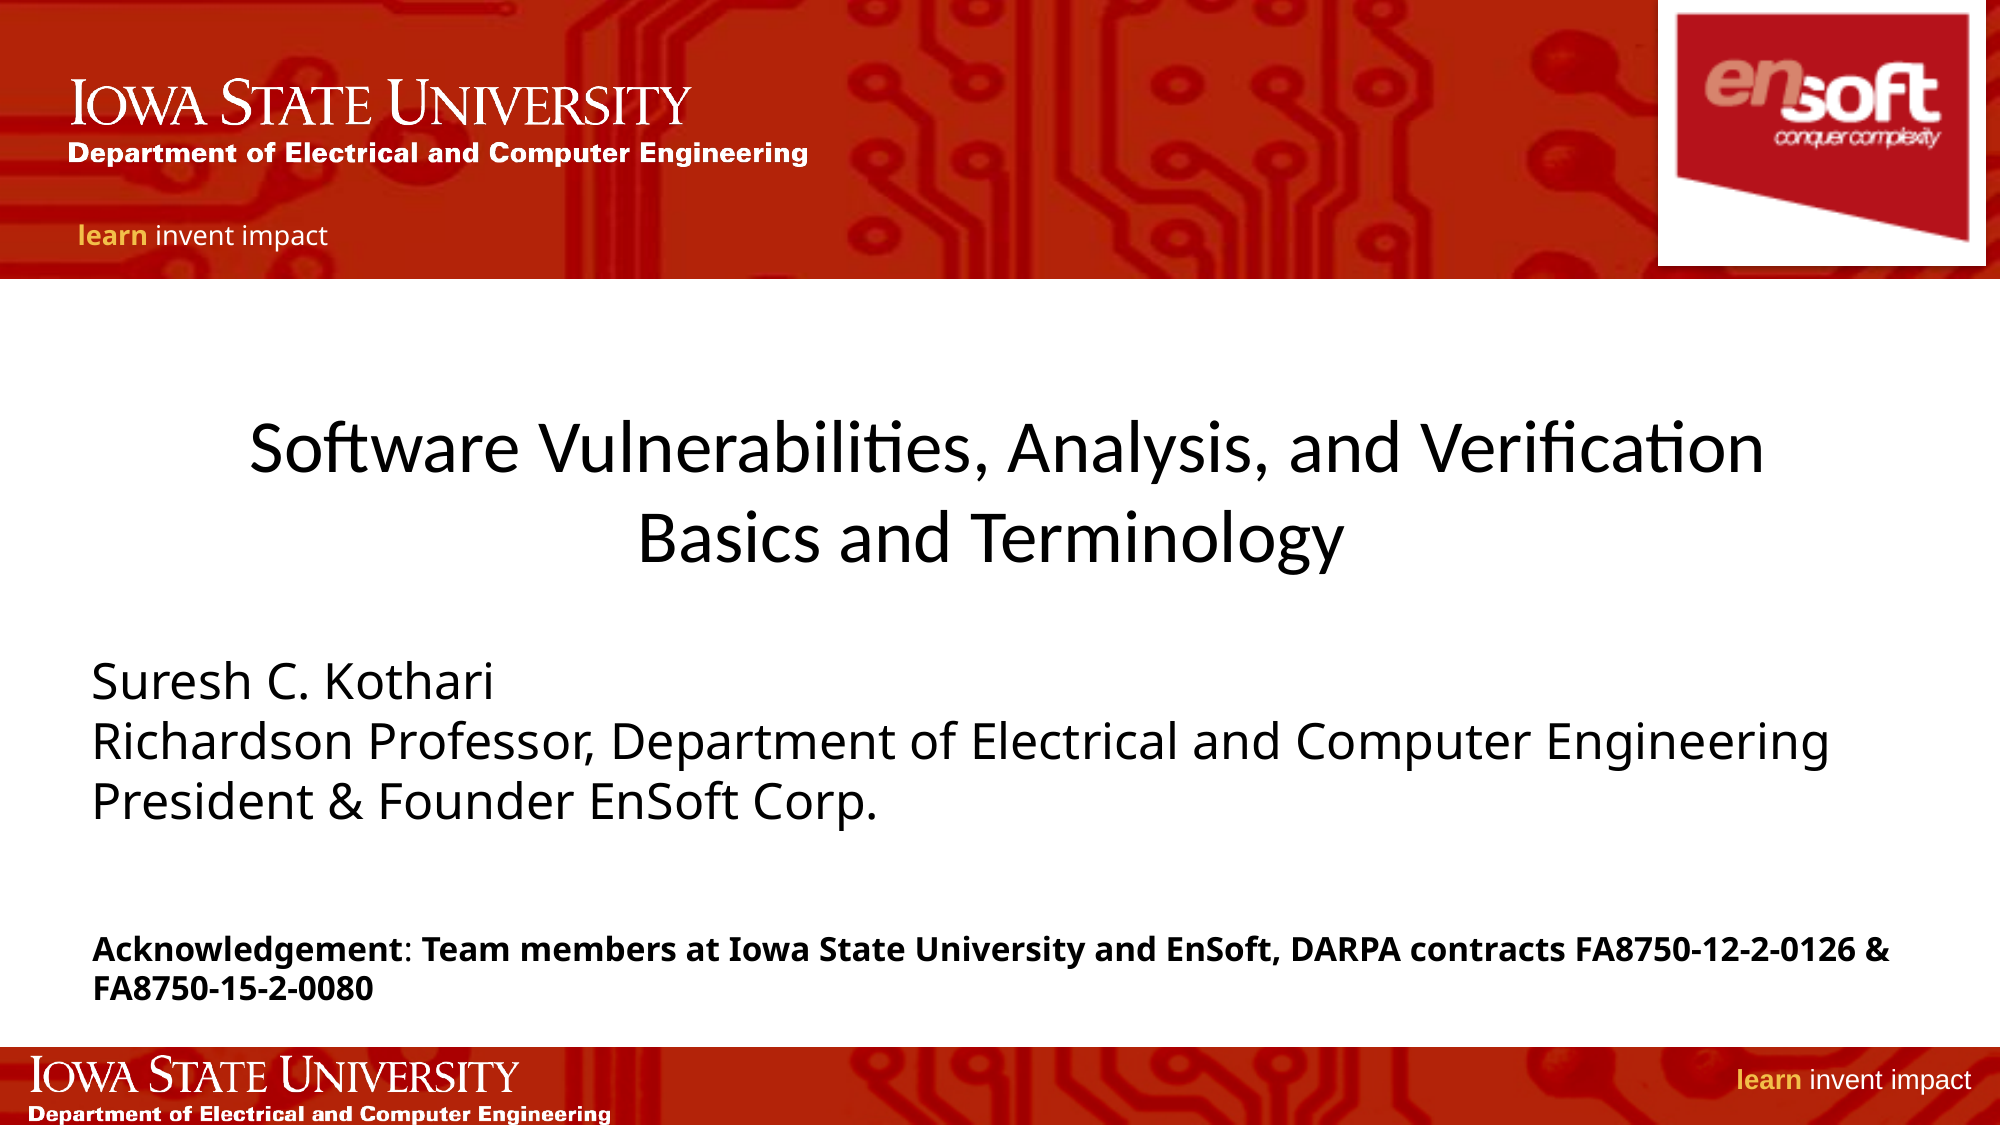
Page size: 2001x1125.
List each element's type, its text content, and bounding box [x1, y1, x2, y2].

text_box Software Vulnerabilities, Analysis, and Verification Basics and Terminology [60, 329, 1958, 585]
text_box Suresh C. Kothari Richardson Professor, Department of Electrical and Computer Engineering President & Founder EnSoft Corp. [84, 597, 1885, 928]
picture [0, 0, 2000, 279]
text_box Acknowledgement: Team members at Iowa State University and EnSoft, DARPA contracts FA8750-12-2-0126 & FA8750-15-2-0080 [85, 901, 1911, 1034]
picture [0, 1047, 2000, 1125]
